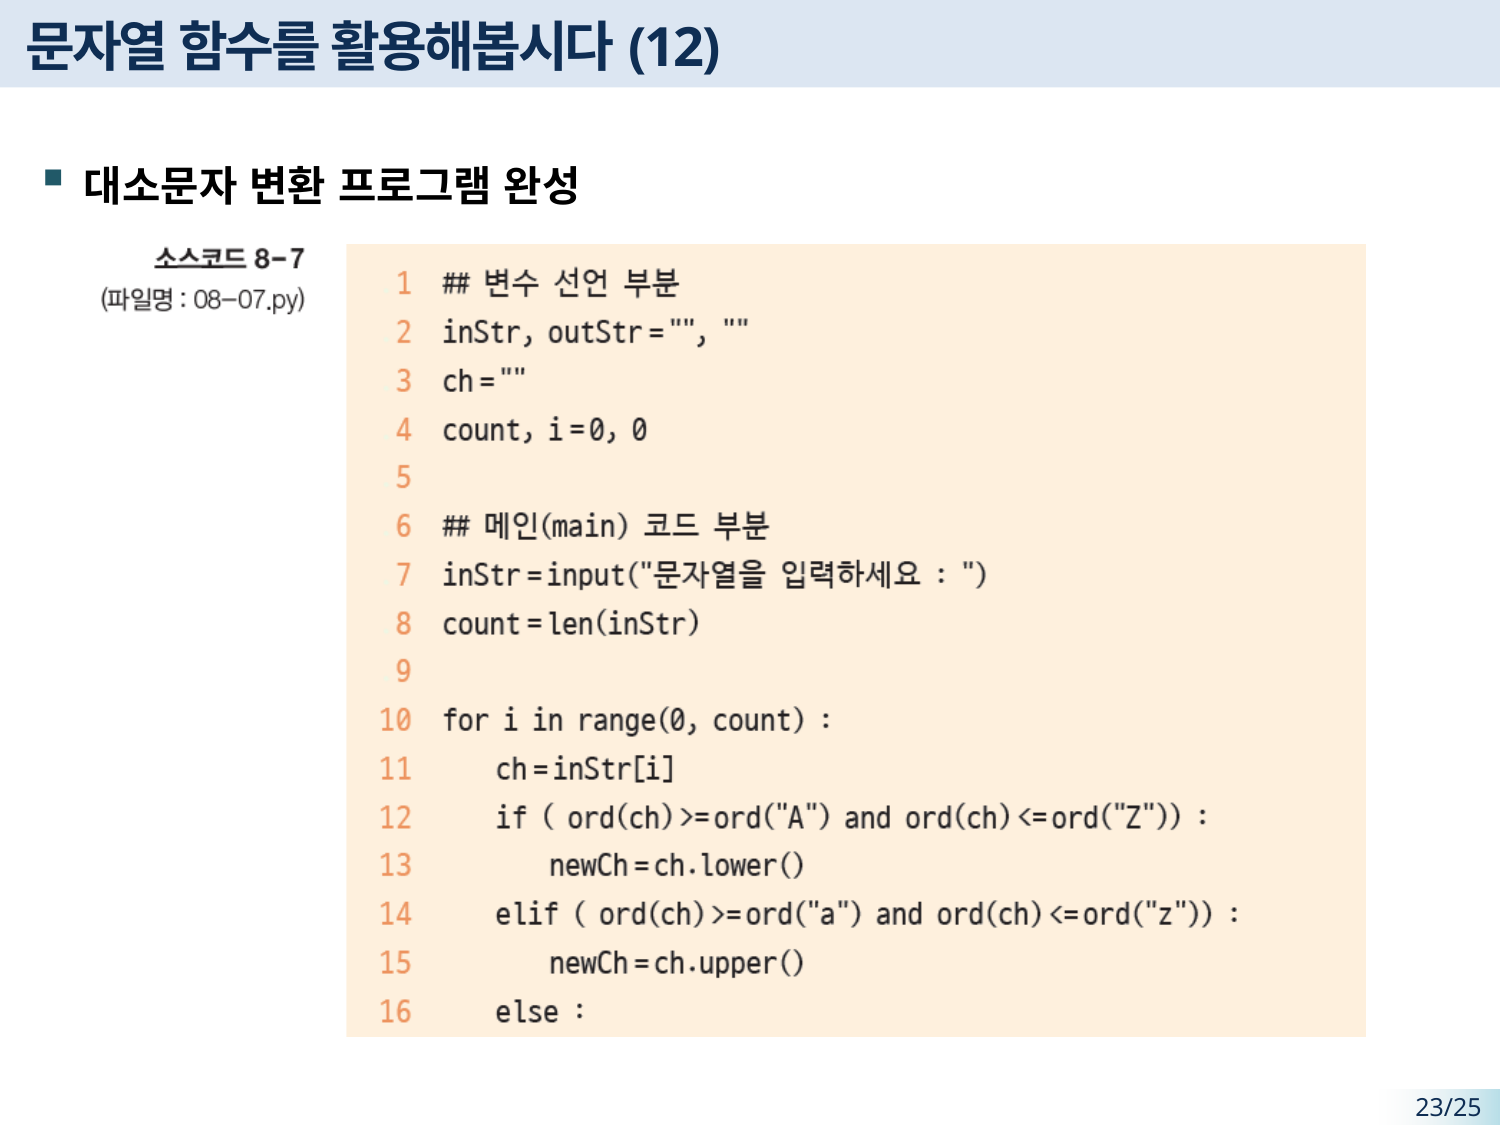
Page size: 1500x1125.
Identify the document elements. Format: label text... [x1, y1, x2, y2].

title 문자열 함수를 활용해봅시다(12) [10, 5, 1288, 84]
list 대소문자 변환 프로그램 완성 [10, 126, 1481, 1057]
picture [100, 244, 1367, 1037]
